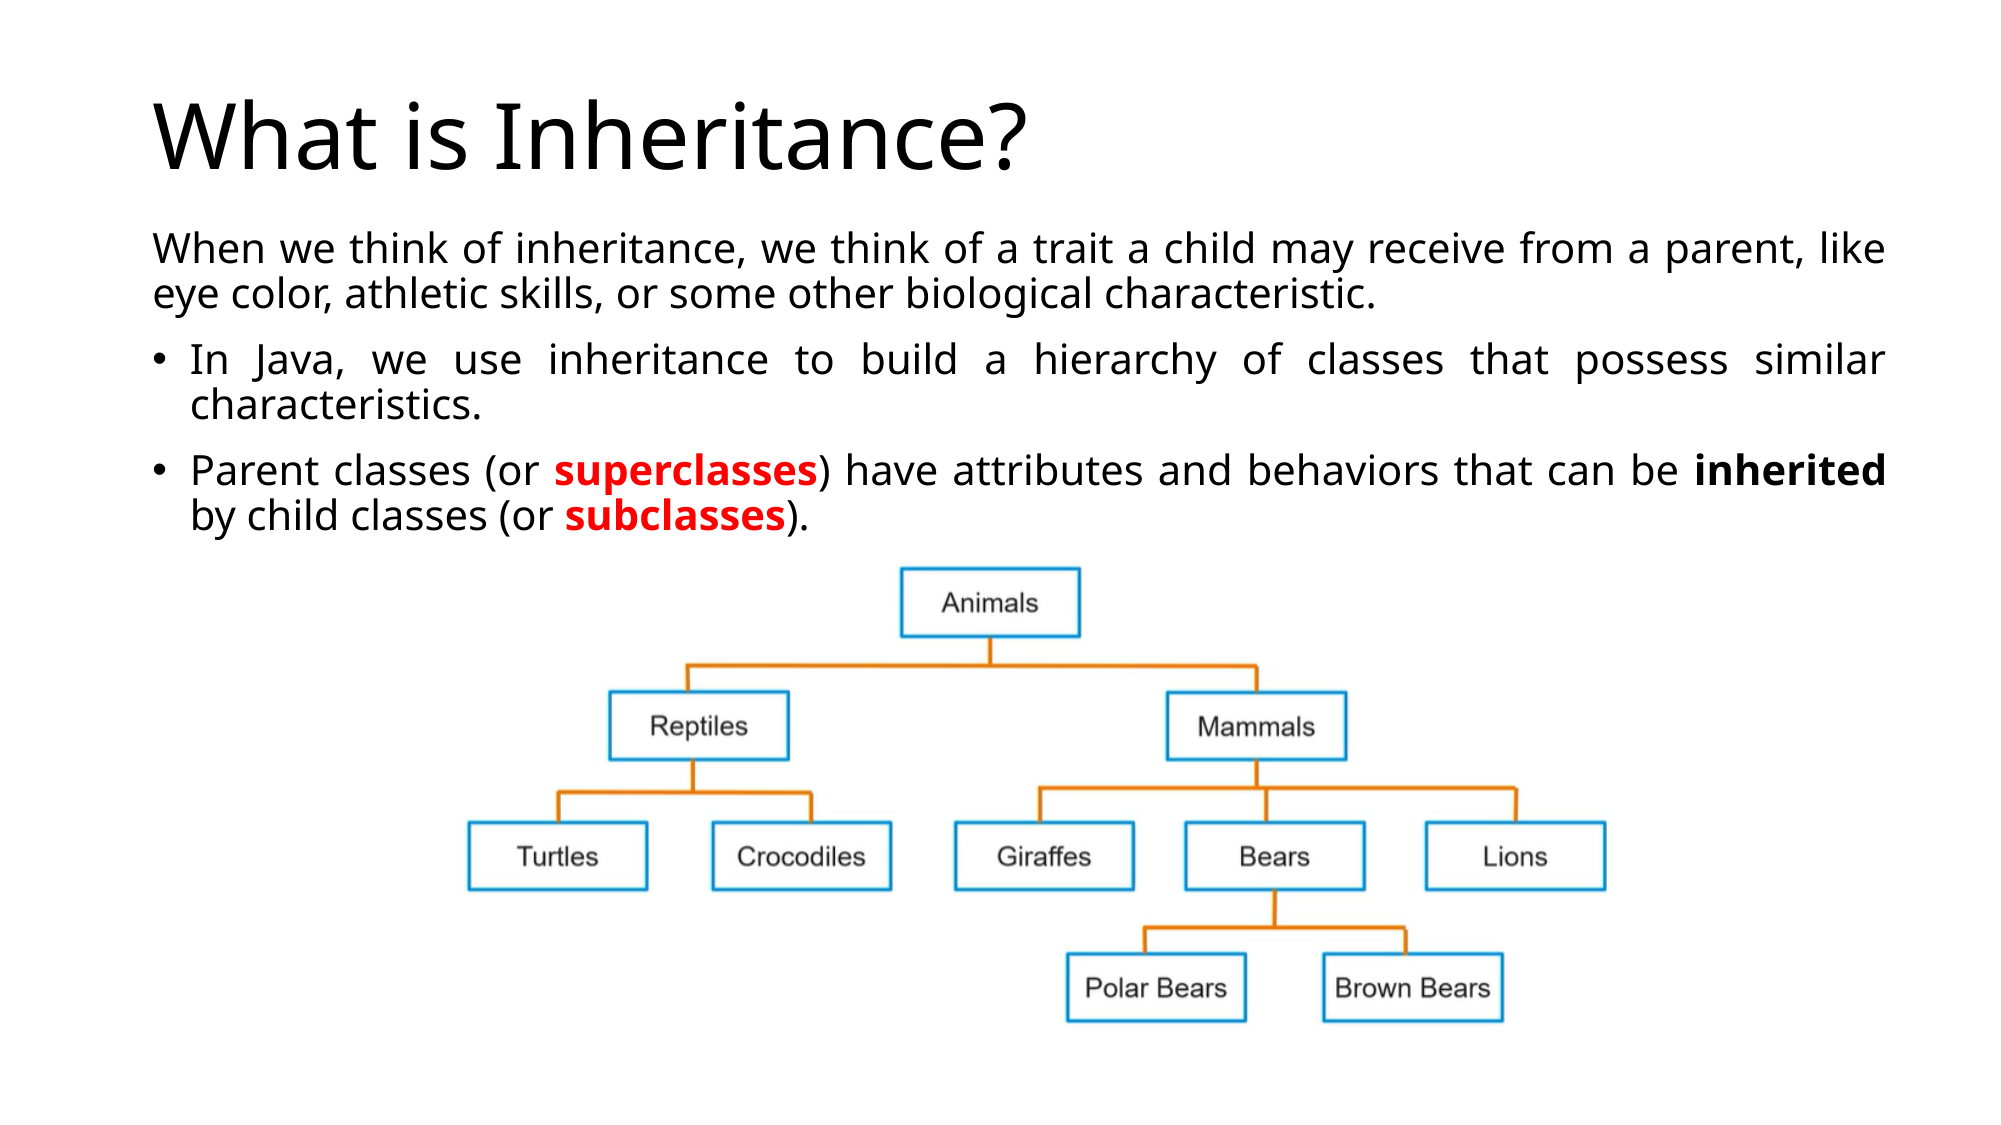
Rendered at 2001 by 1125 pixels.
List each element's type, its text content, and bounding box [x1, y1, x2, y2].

title What is Inheritance? [137, 59, 1863, 220]
list When we think of inheritance, we think of a trait a child may receive from a parent, like eye color, athletic skills, or some other biological characteristic. In Java, we use inheritance to build a hierarchy of classes that possess similar characteristics. Parent classes (or superclasses) have attributes and behaviors that can be inherited by child classes (or subclasses). [137, 219, 1903, 1049]
picture [428, 552, 1686, 1066]
